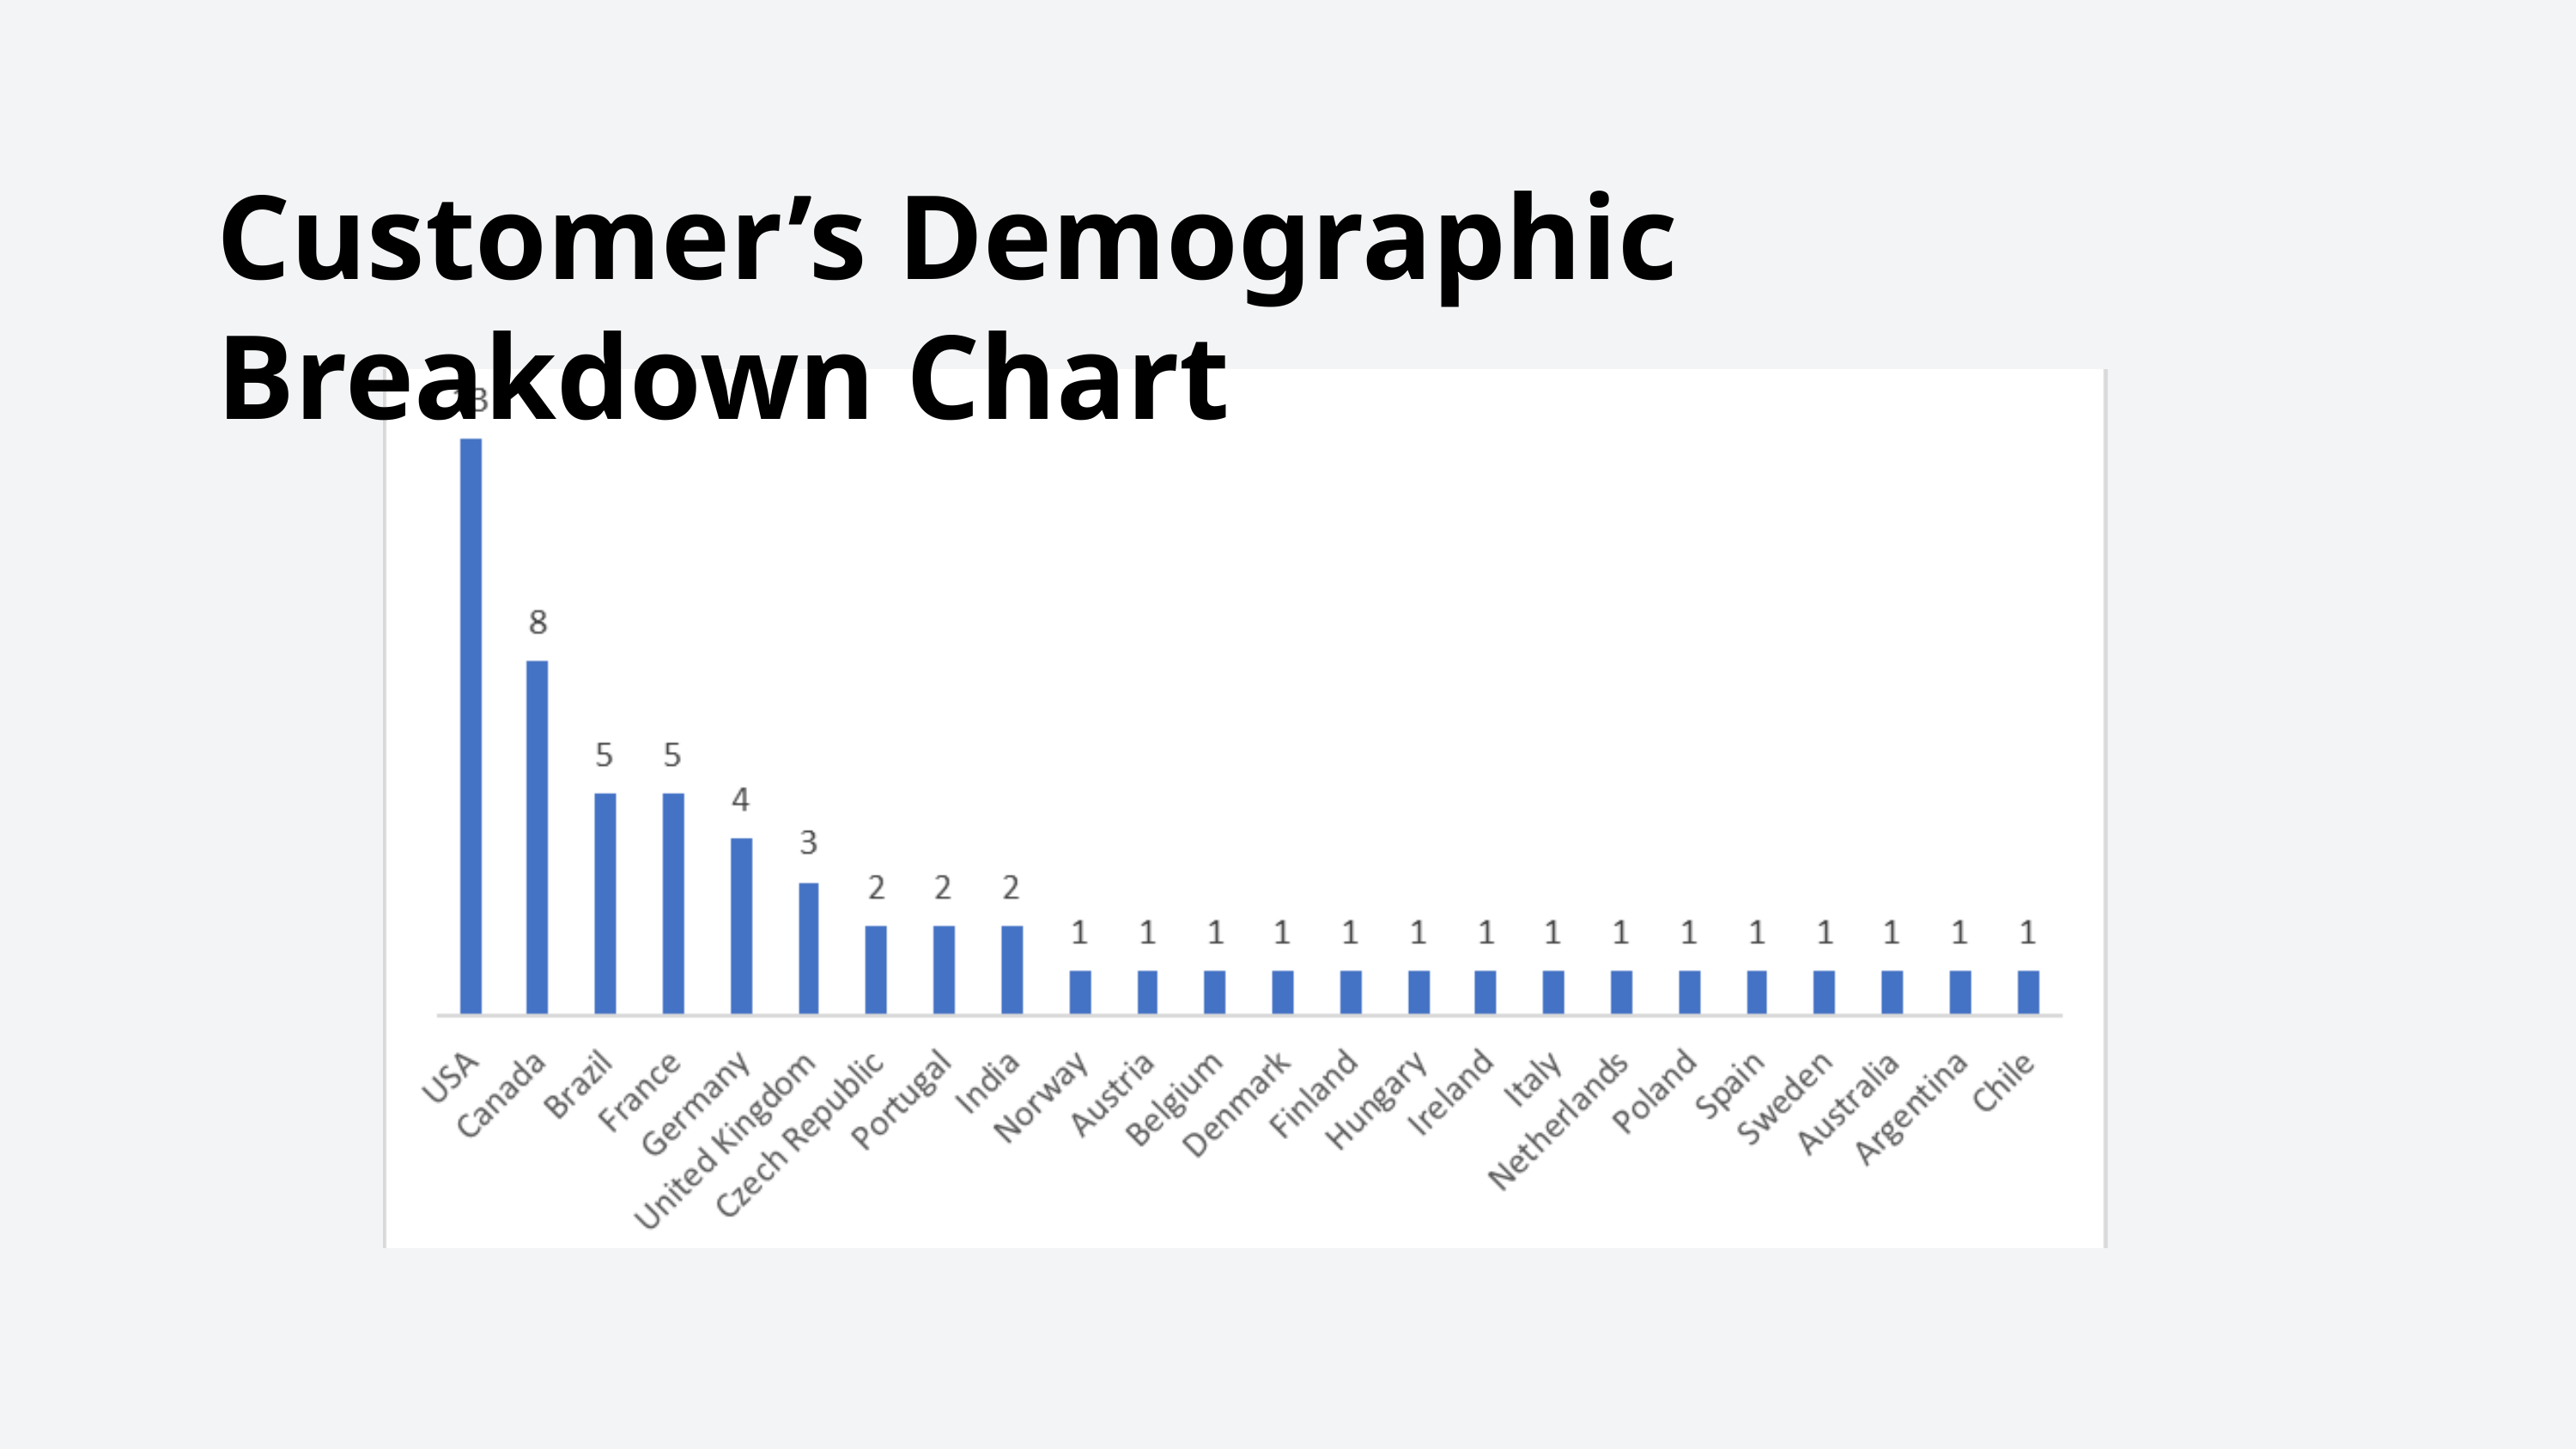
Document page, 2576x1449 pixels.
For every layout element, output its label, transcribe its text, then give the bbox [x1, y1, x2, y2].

text_box [383, 443, 2108, 1248]
text_box Customer’s Demographic Breakdown Chart [216, 163, 2294, 443]
